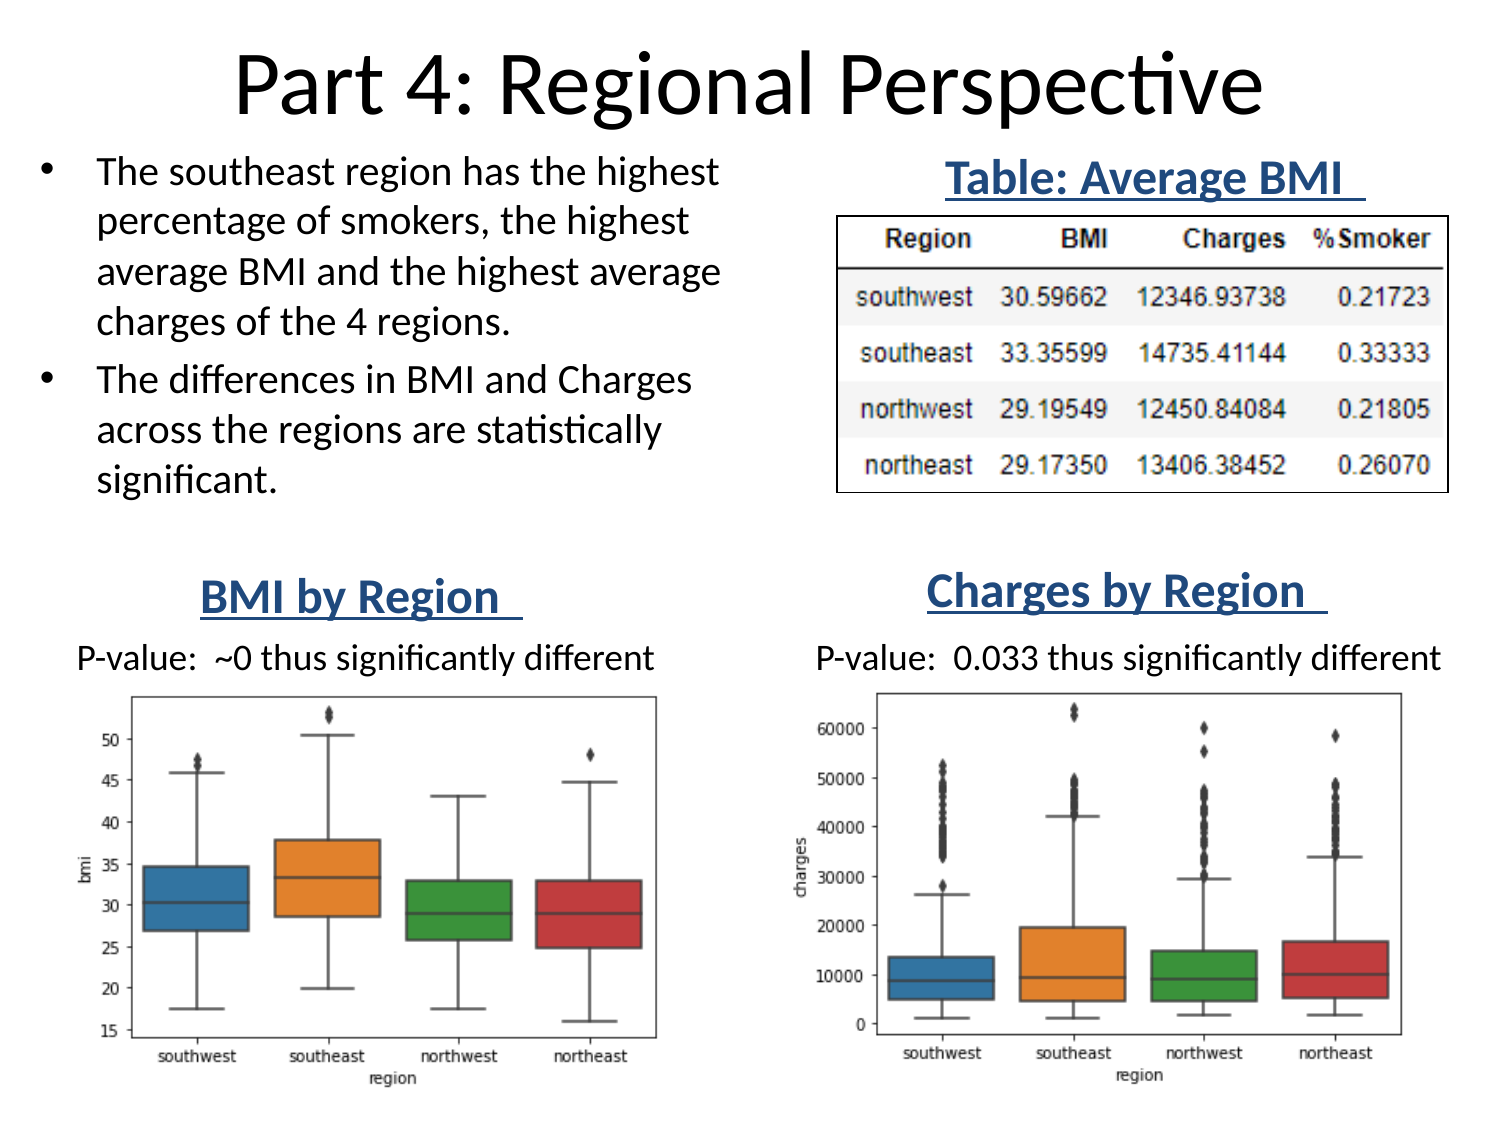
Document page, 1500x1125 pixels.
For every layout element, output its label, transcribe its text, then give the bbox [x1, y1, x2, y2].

picture [837, 216, 1448, 492]
list The southeast region has the highest percentage of smokers, the highest average BMI and the highest average charges of the 4 regions. The differences in BMI and Charges across the regions are statistically significant. [24, 135, 821, 514]
text_box P-value: 0.033 thus significantly different [800, 625, 1458, 686]
title Part 4: Regional Perspective [75, 0, 1425, 155]
text_box BMI by Region [43, 556, 680, 632]
text_box P-value: ~0 thus significantly different [61, 625, 671, 686]
text_box Table: Average BMI [837, 137, 1474, 213]
picture [767, 683, 1443, 1093]
text_box Charges by Region [809, 549, 1446, 625]
picture [49, 683, 665, 1093]
